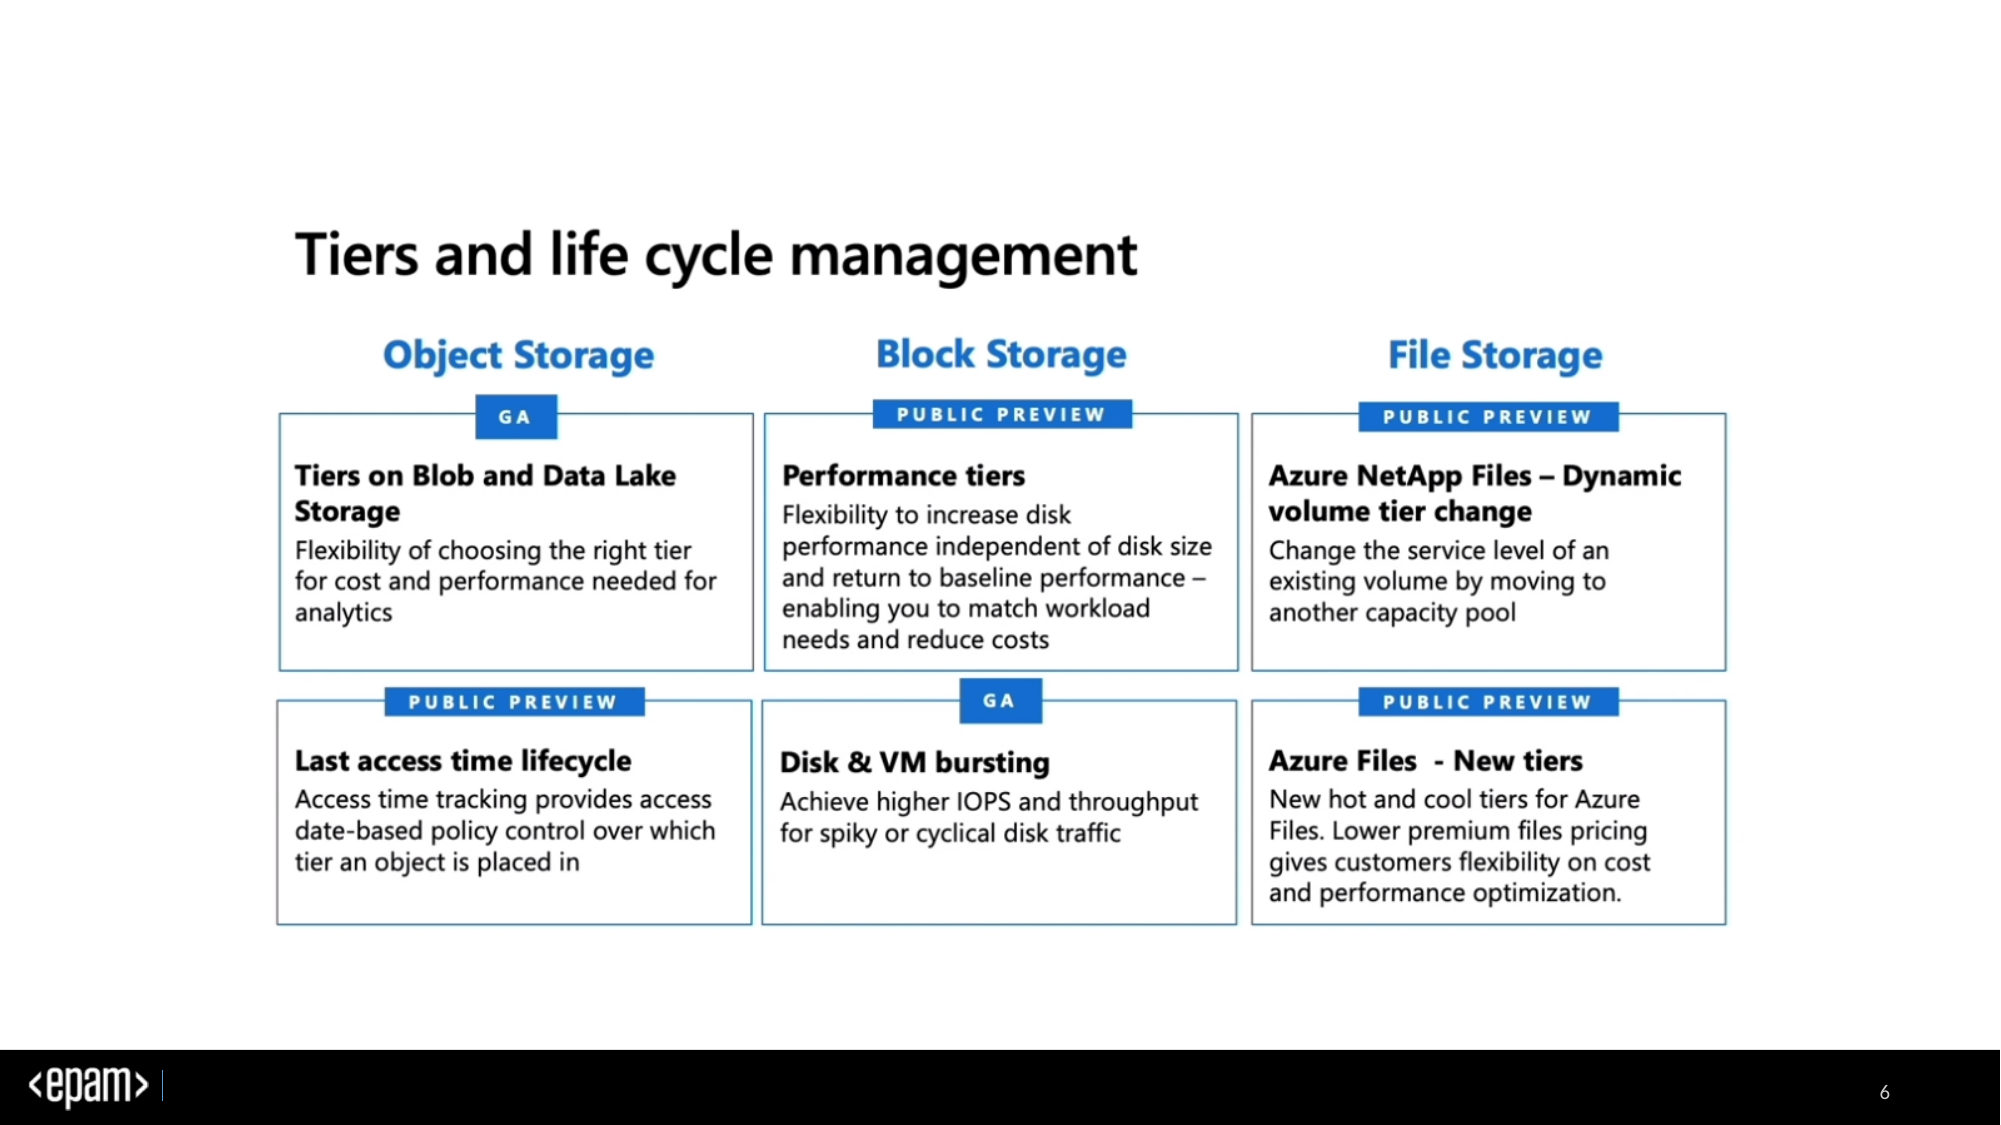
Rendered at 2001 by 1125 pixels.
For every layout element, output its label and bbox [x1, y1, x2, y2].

picture [250, 195, 1750, 930]
picture [28, 1067, 149, 1111]
